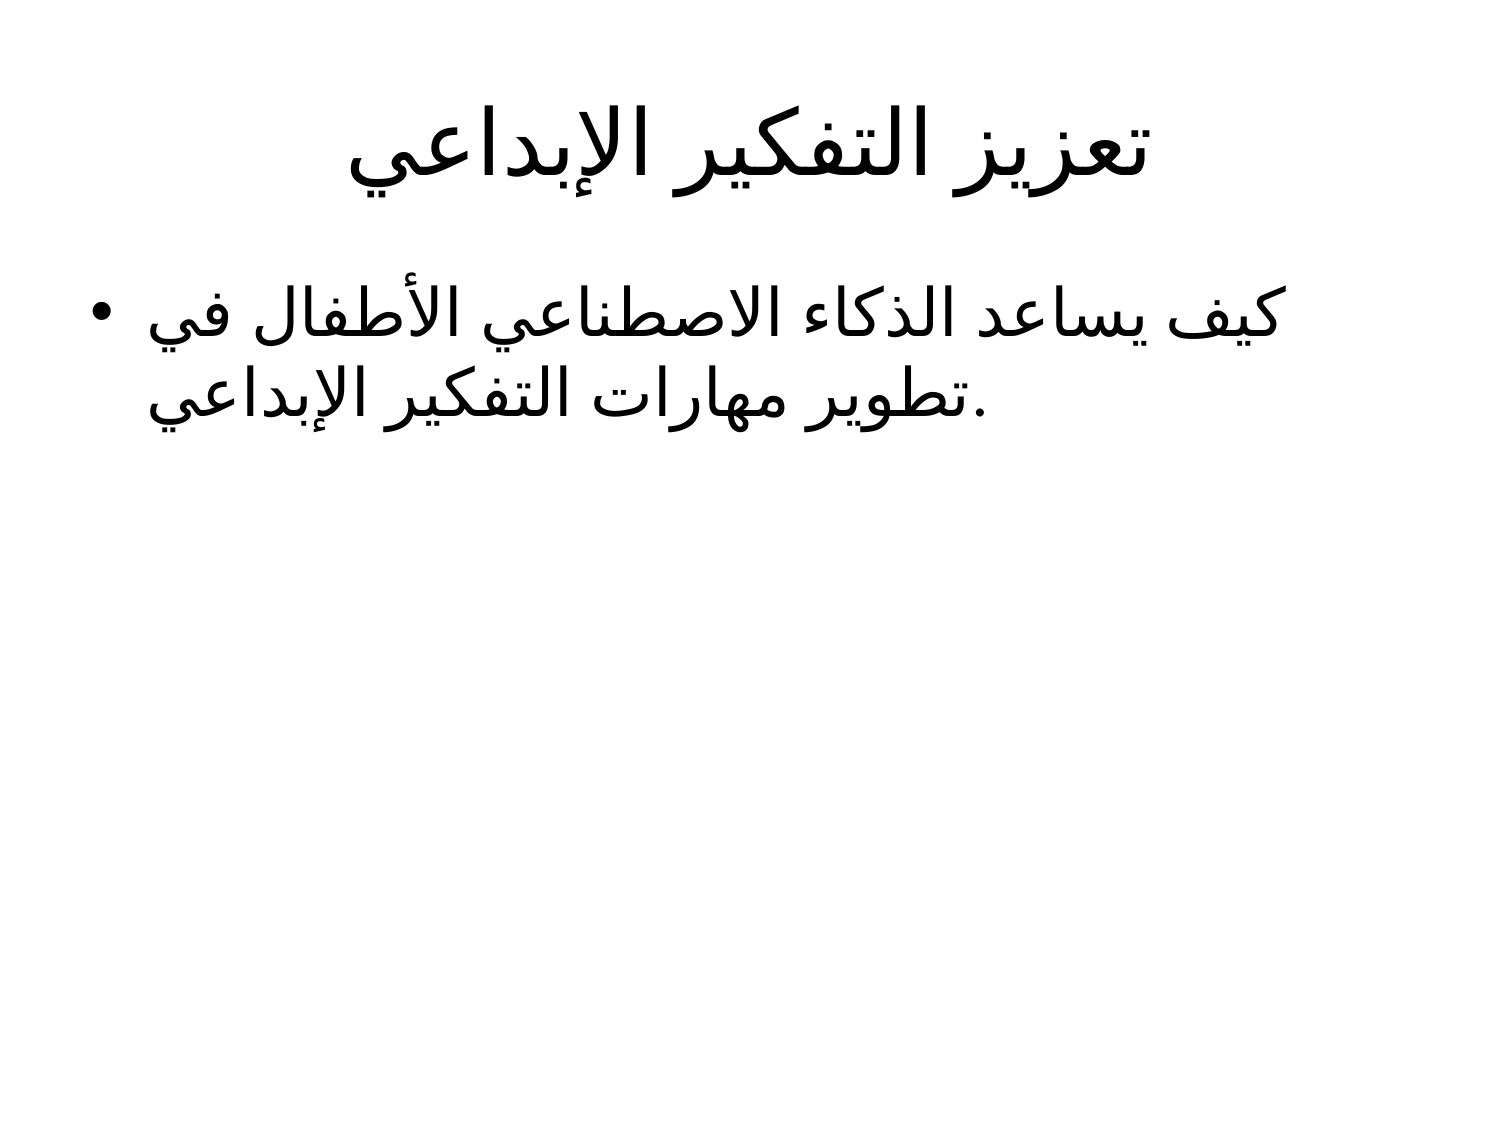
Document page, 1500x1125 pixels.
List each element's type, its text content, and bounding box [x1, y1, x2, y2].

title تعزيز التفكير الإبداعي [75, 45, 1425, 233]
list كيف يساعد الذكاء الاصطناعي الأطفال في تطوير مهارات التفكير الإبداعي. [75, 262, 1425, 1005]
